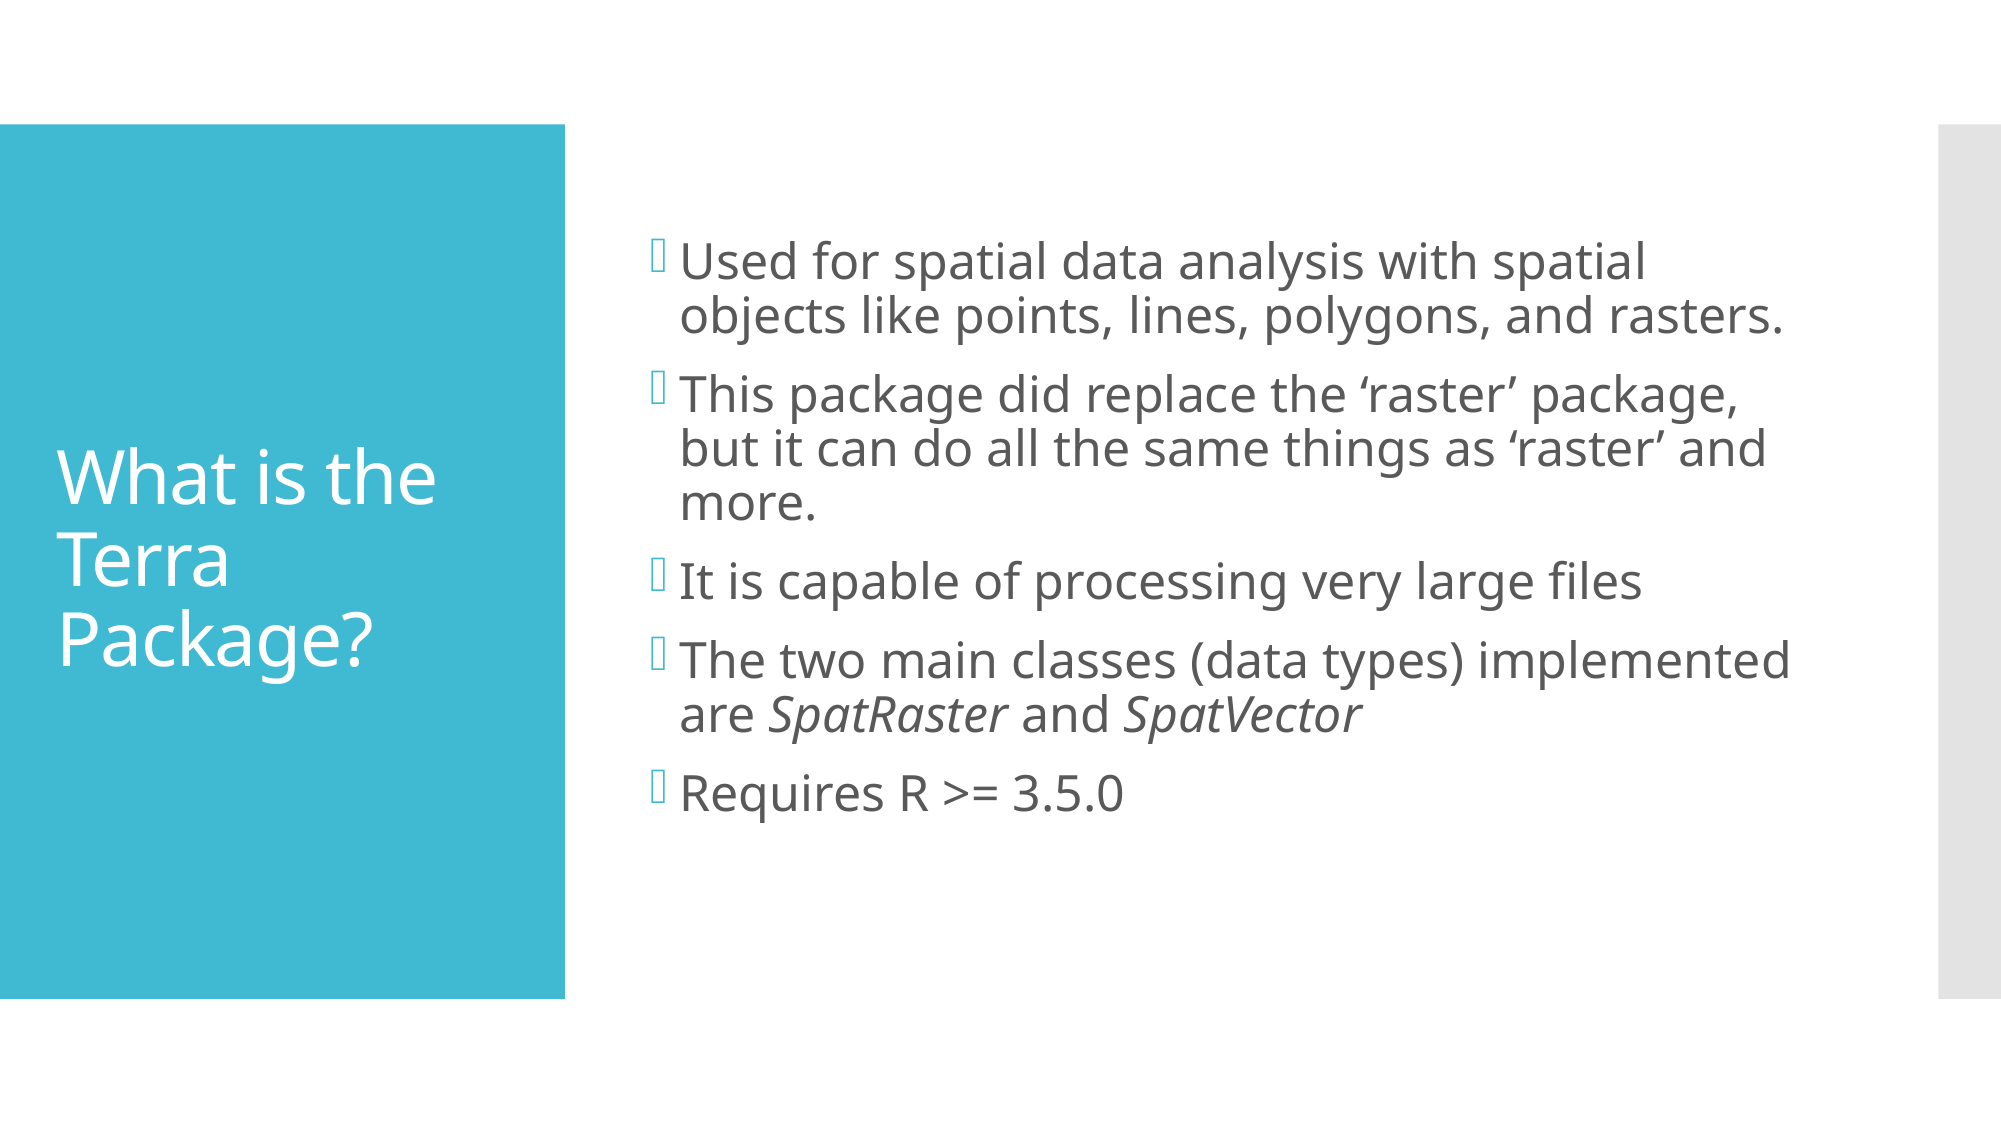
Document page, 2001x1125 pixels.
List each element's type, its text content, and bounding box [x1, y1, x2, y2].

title What is the Terra Package? [41, 184, 525, 940]
list Used for spatial data analysis with spatial objects like points, lines, polygons, and rasters. This package did replace the ‘raster’ package, but it can do all the same things as ‘raster’ and more. It is capable of processing very large files The two main classes (data types) implemented are SpatRaster and SpatVector Requires R >= 3.5.0 [634, 141, 1835, 982]
